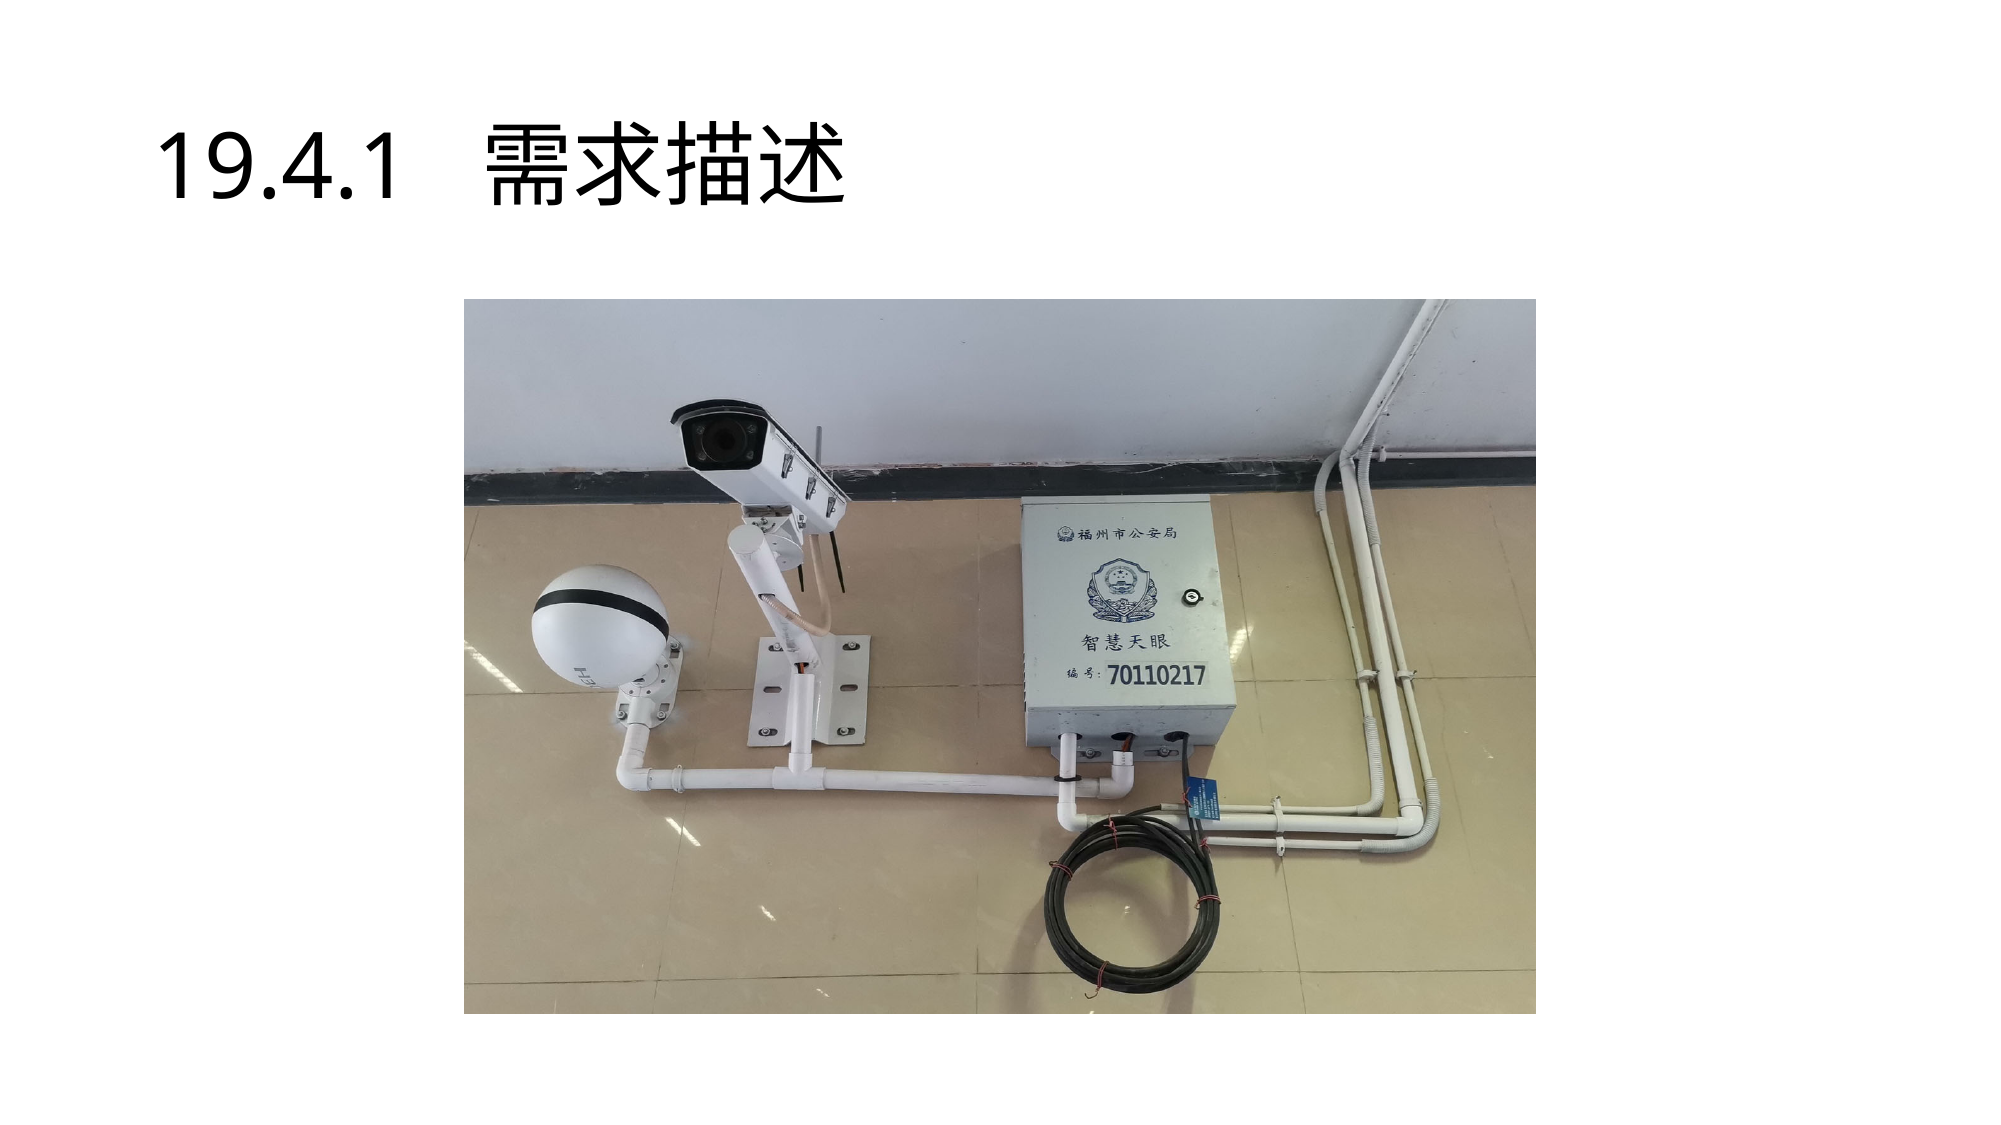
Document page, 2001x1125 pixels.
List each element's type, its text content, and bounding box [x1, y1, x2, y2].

title 19.4.1 需求描述 [137, 59, 1863, 278]
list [464, 299, 1536, 1014]
